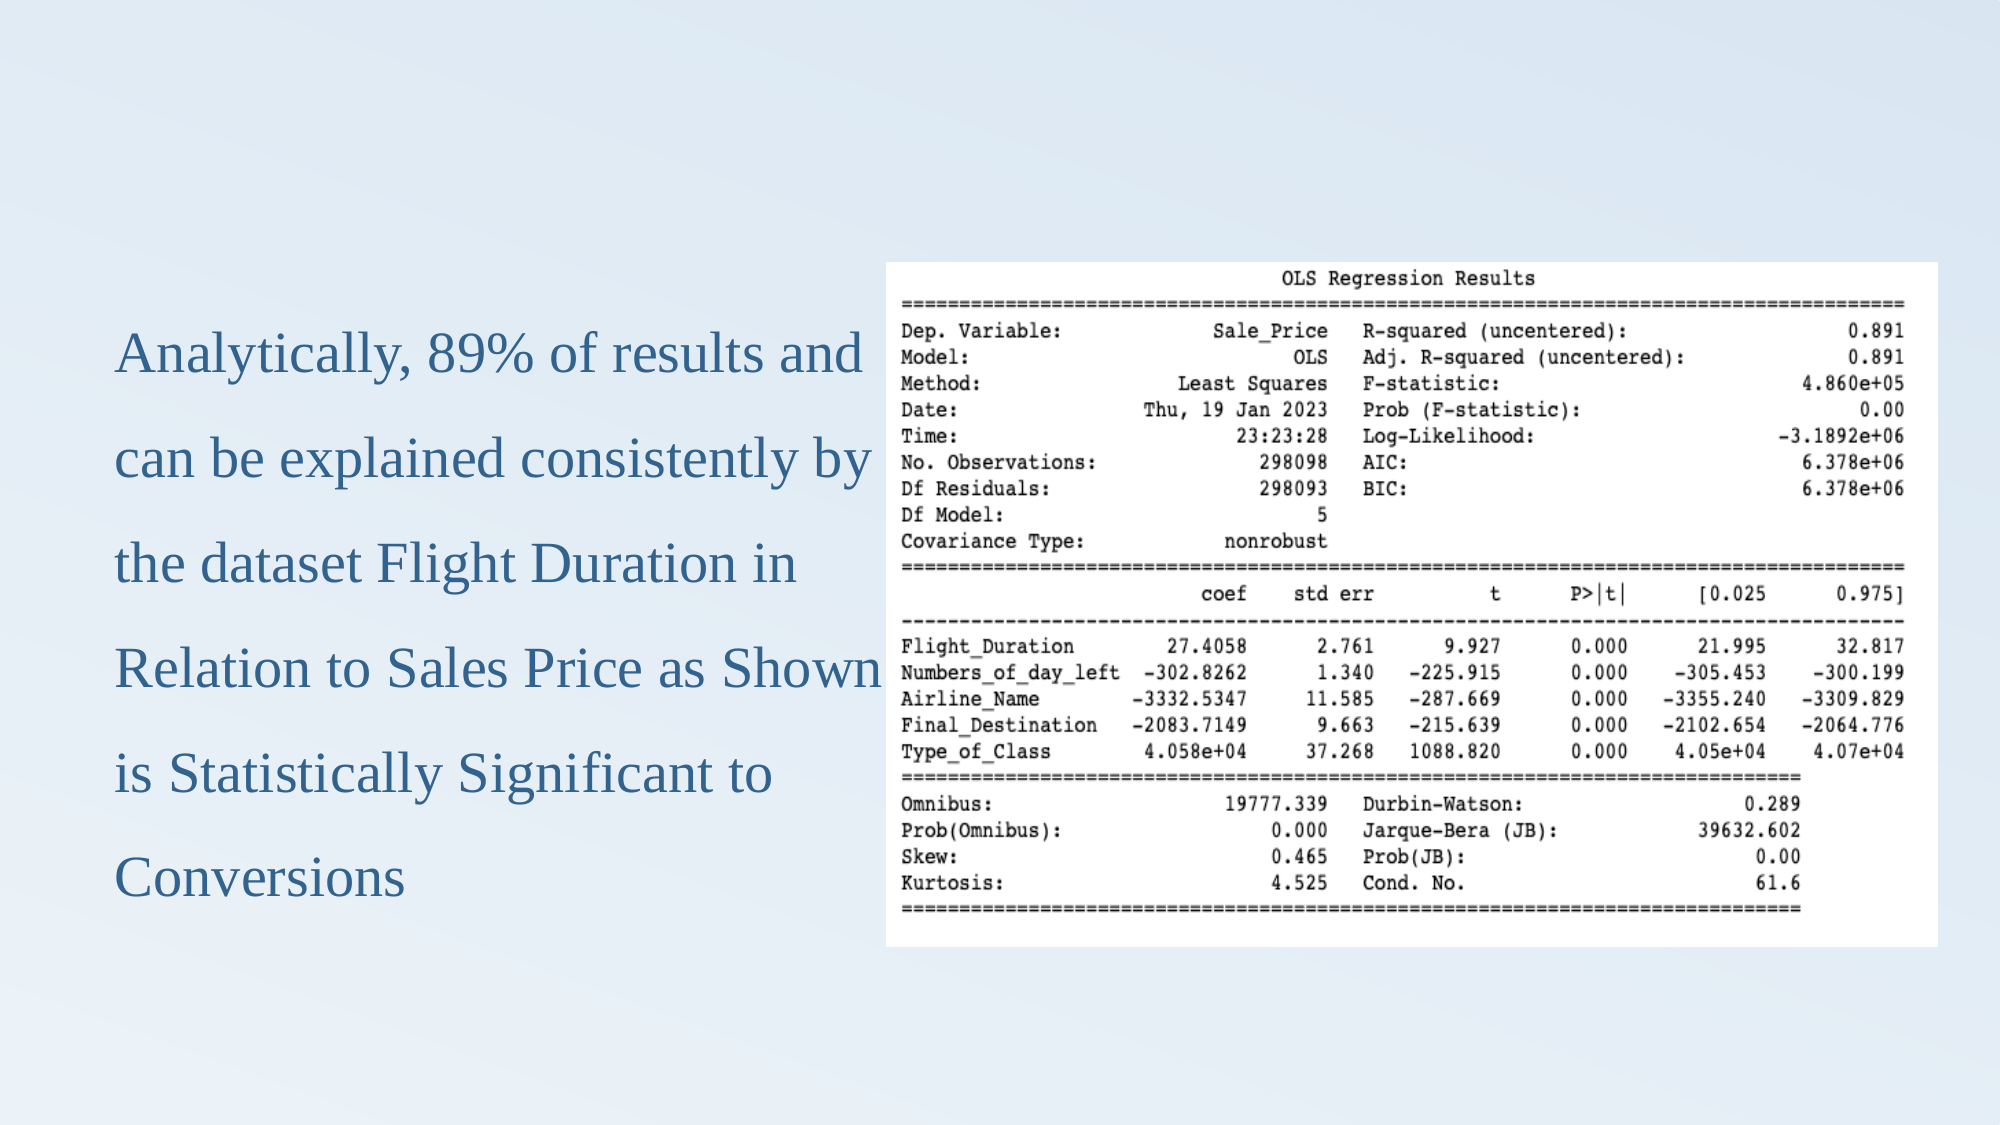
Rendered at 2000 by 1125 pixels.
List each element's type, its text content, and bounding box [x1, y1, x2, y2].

picture [886, 262, 1938, 947]
title Analytically, 89% of results and can be explained consistently by the dataset Flight Duration in Relation to Sales Price as Shown is Statistically Significant to Conversions [99, 141, 900, 916]
